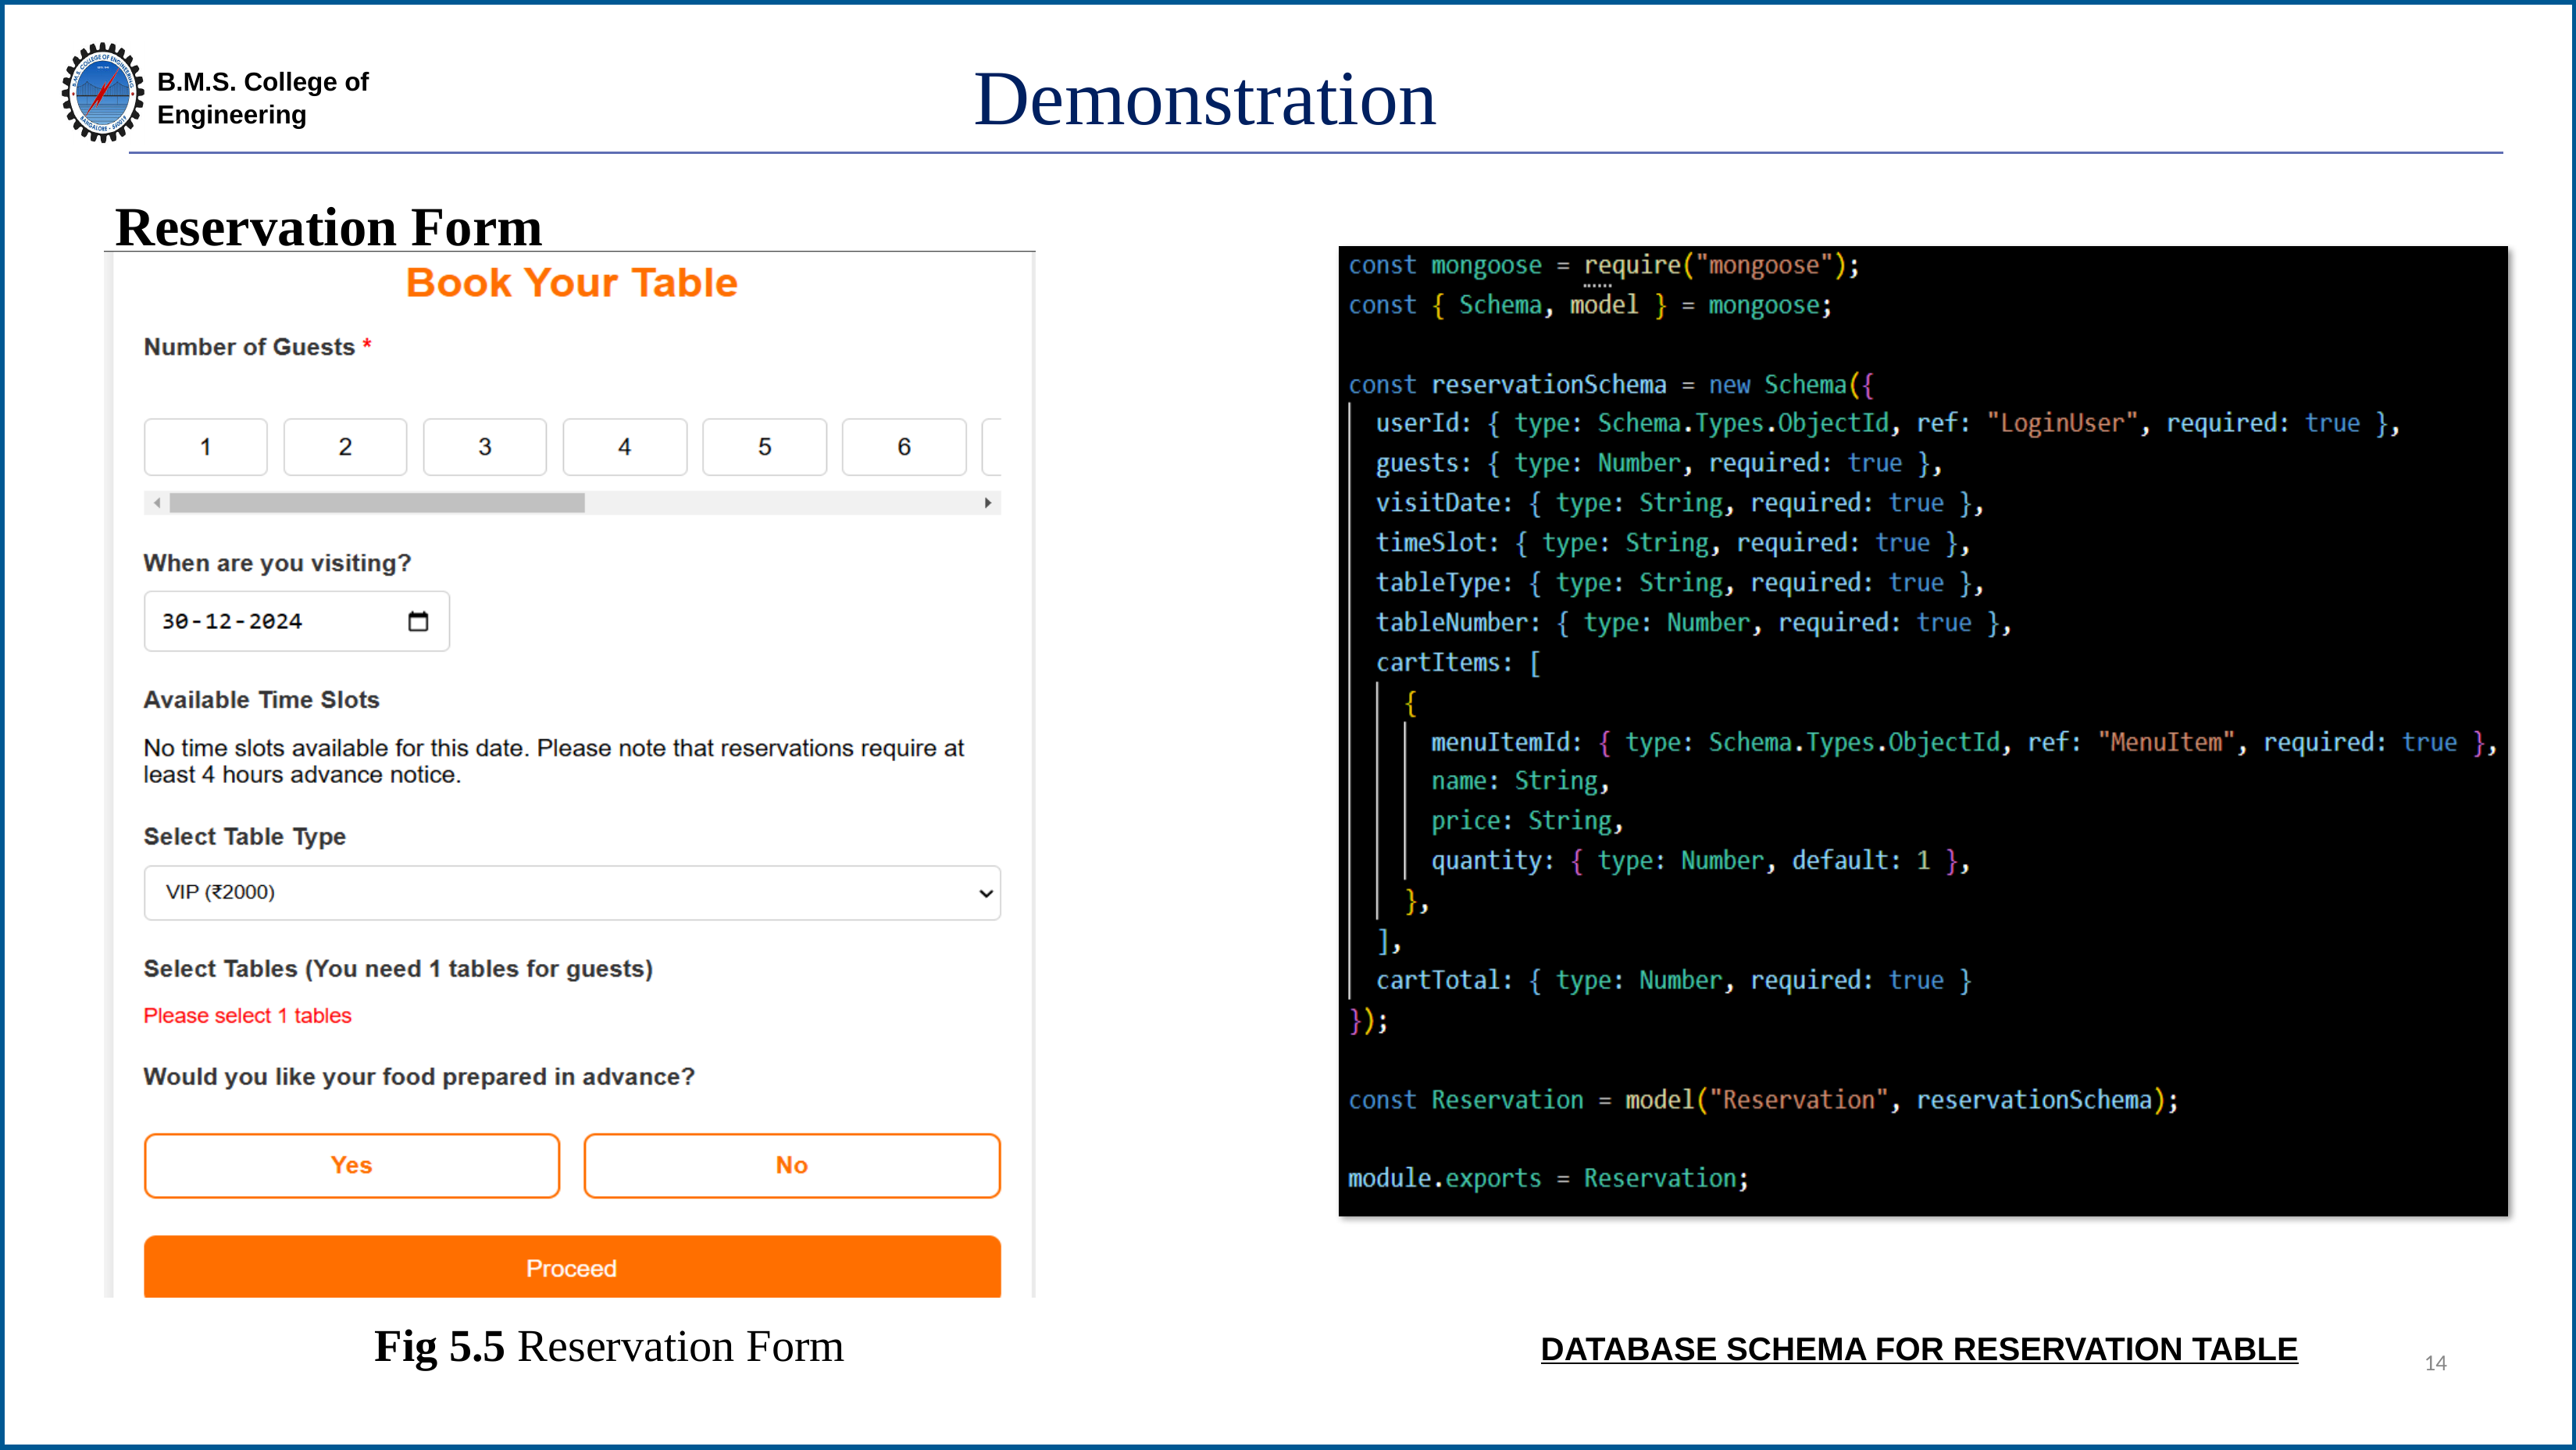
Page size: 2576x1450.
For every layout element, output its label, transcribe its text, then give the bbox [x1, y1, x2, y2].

text_box Fig 5.5 Reservation Form [362, 1309, 1245, 1378]
text_box B.M.S. College of Engineering [148, 59, 483, 135]
picture [1343, 251, 2504, 1212]
text_box Demonstration [698, 45, 2360, 141]
picture [104, 250, 1036, 1298]
text_box DATABASE SCHEMA FOR RESERVATION TABLE [1529, 1322, 2344, 1373]
slide_number 14 [1854, 1348, 2448, 1450]
text_box Reservation Form [103, 184, 2425, 262]
picture [59, 41, 145, 145]
text_box return `${hour > 12 ? hour - 12 : hour}:00 ${hour >= 12 ? 'PM' : 'AM'}`; }; [0, 0, 2576, 1450]
